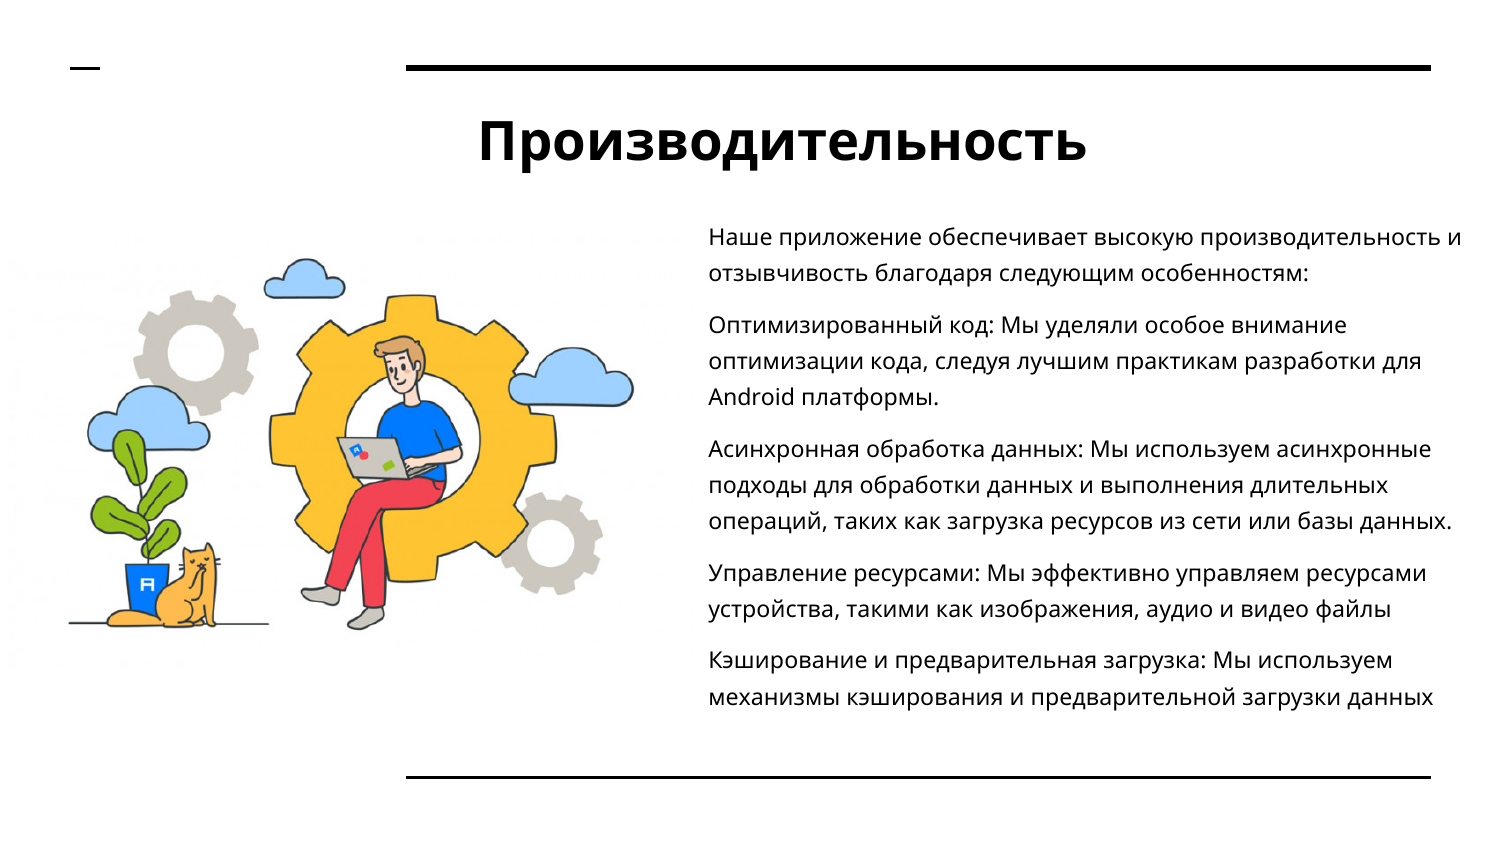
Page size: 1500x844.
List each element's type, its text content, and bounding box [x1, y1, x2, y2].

list Наше приложение обеспечивает высокую производительность и отзывчивость благодаря следующим особенностям: Оптимизированный код: Мы уделяли особое внимание оптимизации кода, следуя лучшим практикам разработки для Android платформы. Асинхронная обработка данных: Мы используем асинхронные подходы для обработки данных и выполнения длительных операций, таких как загрузка ресурсов из сети или базы данных. Управление ресурсами: Мы эффективно управляем ресурсами устройства, такими как изображения, аудио и видео файлы Кэширование и предварительная загрузка: Мы используем механизмы кэширования и предварительной загрузки данных [693, 201, 1500, 730]
title Производительность [462, 87, 1500, 192]
picture [7, 236, 694, 669]
